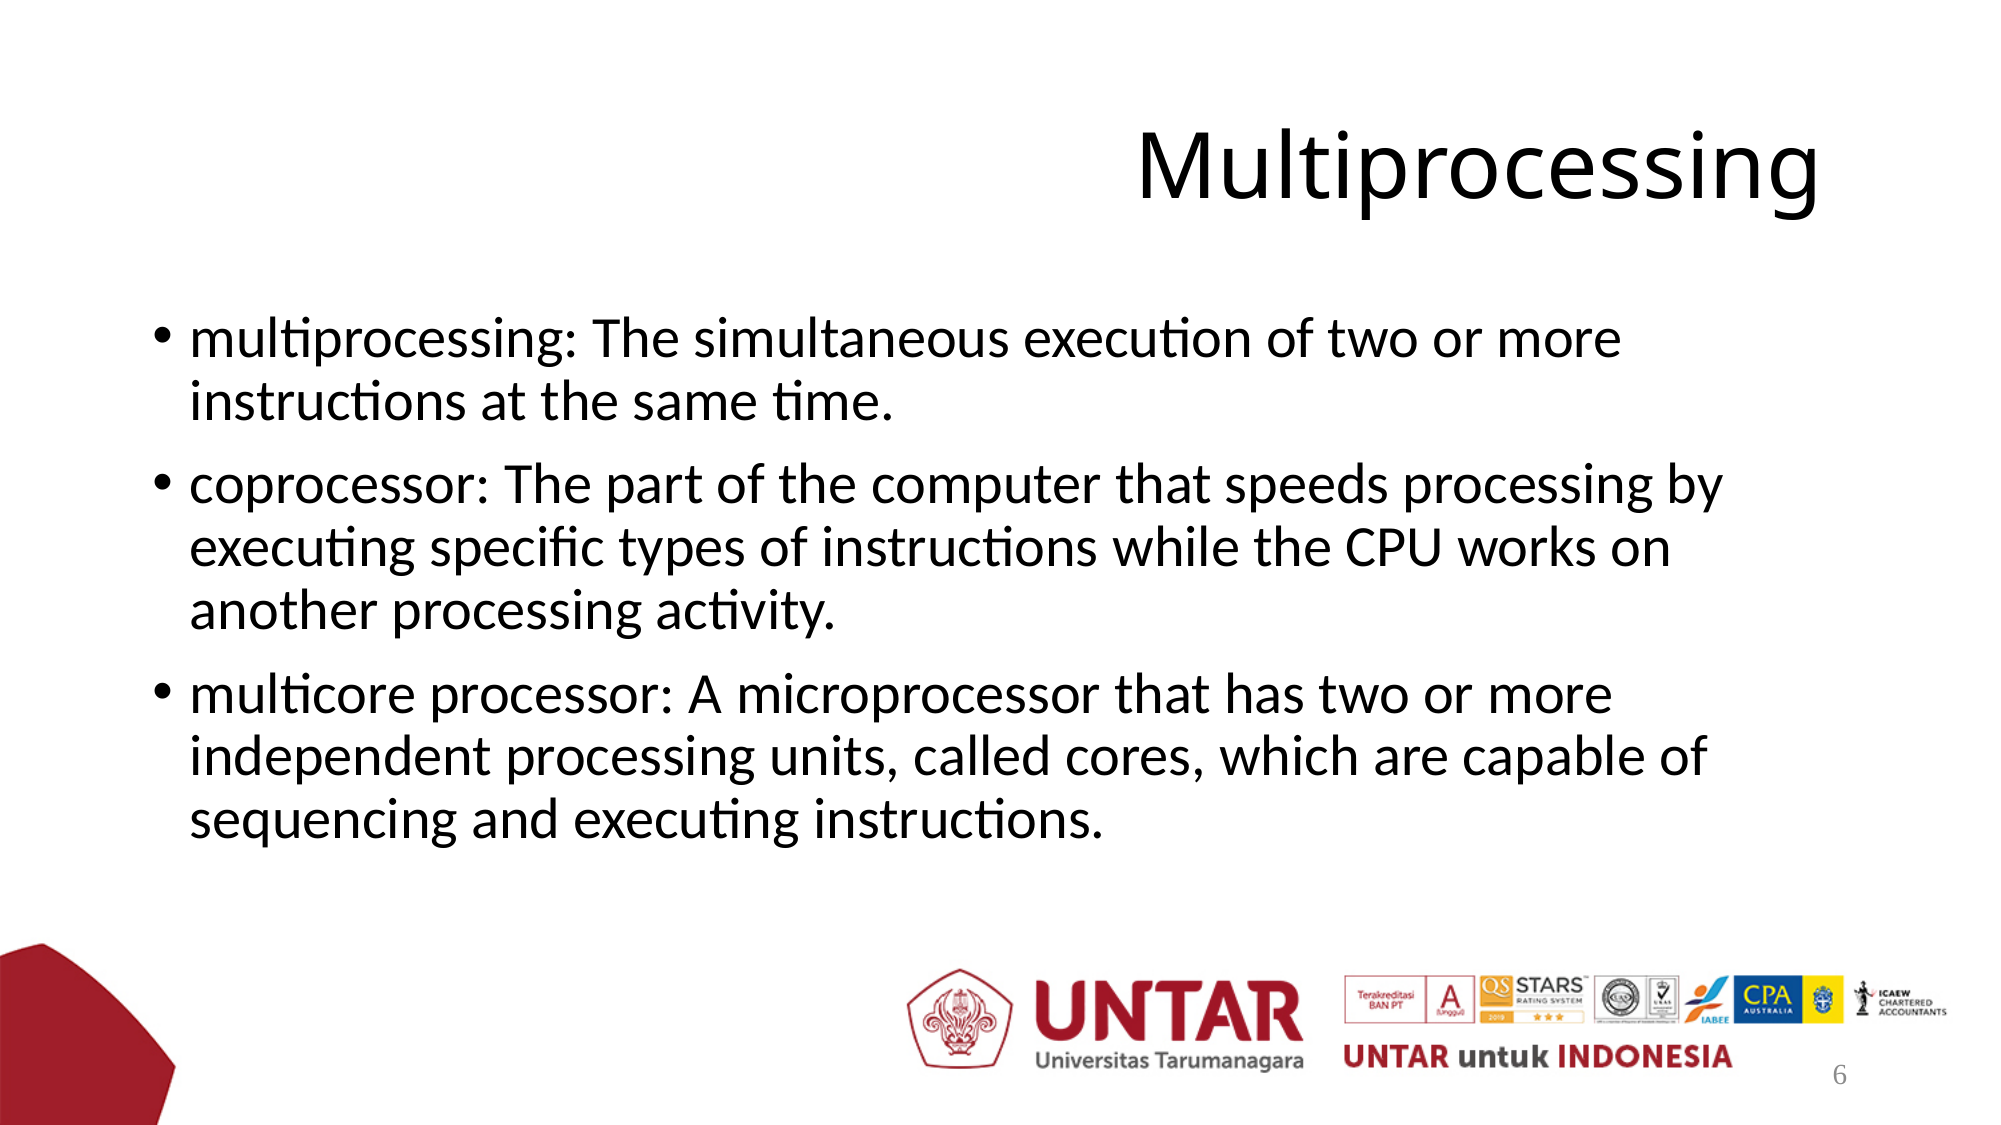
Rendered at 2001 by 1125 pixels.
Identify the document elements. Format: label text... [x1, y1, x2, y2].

slide_number [137, 1042, 588, 1103]
title Multiprocessing [137, 59, 1863, 278]
list multiprocessing: The simultaneous execution of two or more instructions at the same time. coprocessor: The part of the computer that speeds processing by executing specific types of instructions while the CPU works on another processing activity. multicore processor: A microprocessor that has two or more independent processing units, called cores, which are capable of sequencing and executing instructions. [137, 299, 1863, 1014]
picture [0, 0, 2001, 1125]
slide_number 6 [1412, 1042, 1863, 1103]
